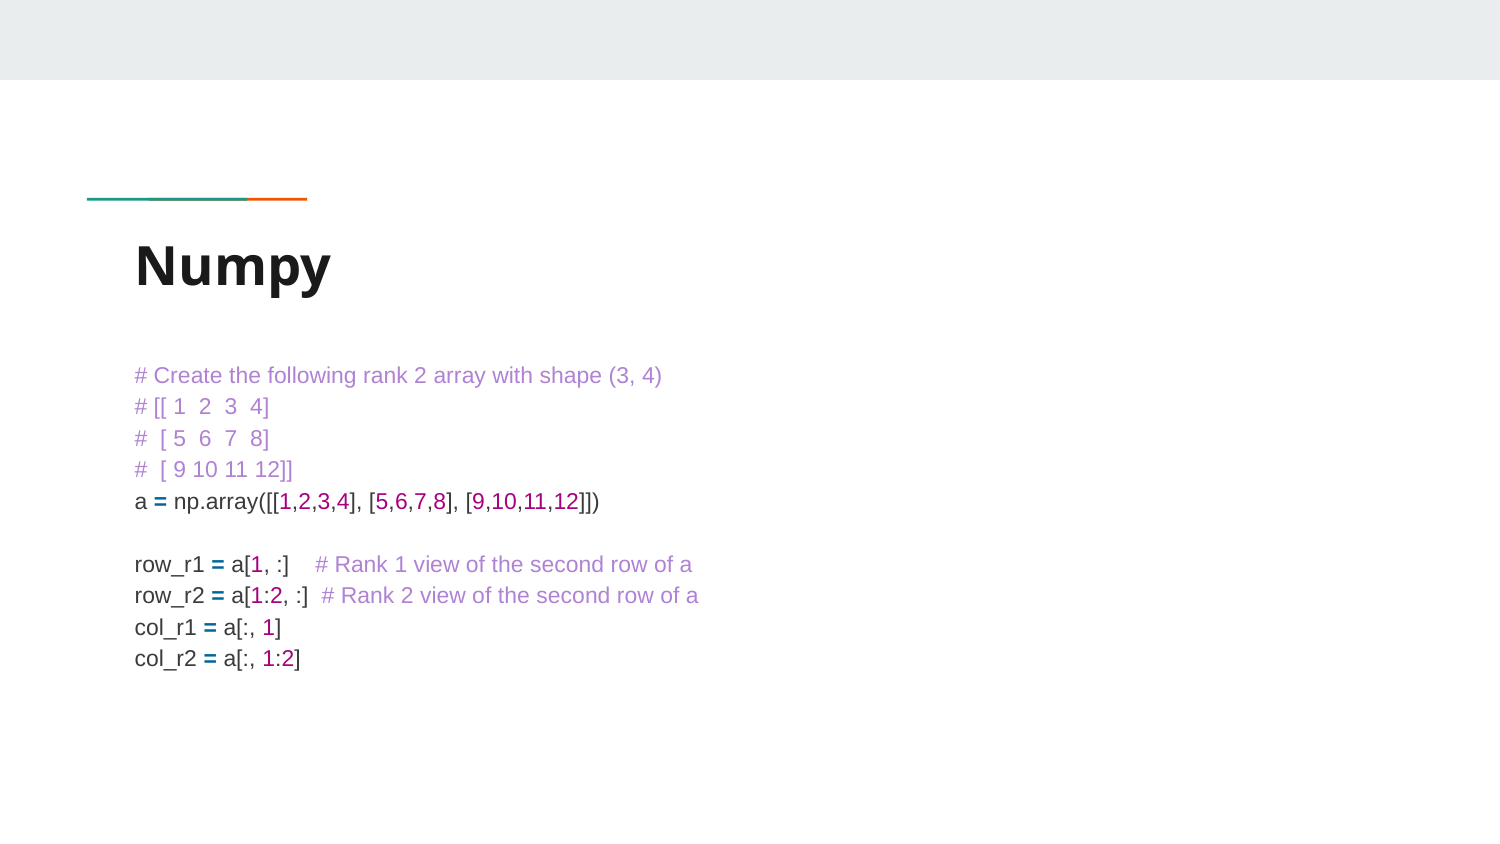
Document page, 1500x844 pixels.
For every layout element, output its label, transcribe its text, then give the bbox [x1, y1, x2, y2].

list # Create the following rank 2 array with shape (3, 4) # [[ 1 2 3 4] # [ 5 6 7 8] # [ 9 10 11 12]] a = np.array([[1,2,3,4], [5,6,7,8], [9,10,11,12]]) row_r1 = a[1, :] # Rank 1 view of the second row of a row_r2 = a[1:2, :] # Rank 2 view of the second row of a col_r1 = a[:, 1] col_r2 = a[:, 1:2] [119, 341, 1381, 712]
title Numpy [119, 216, 1381, 305]
